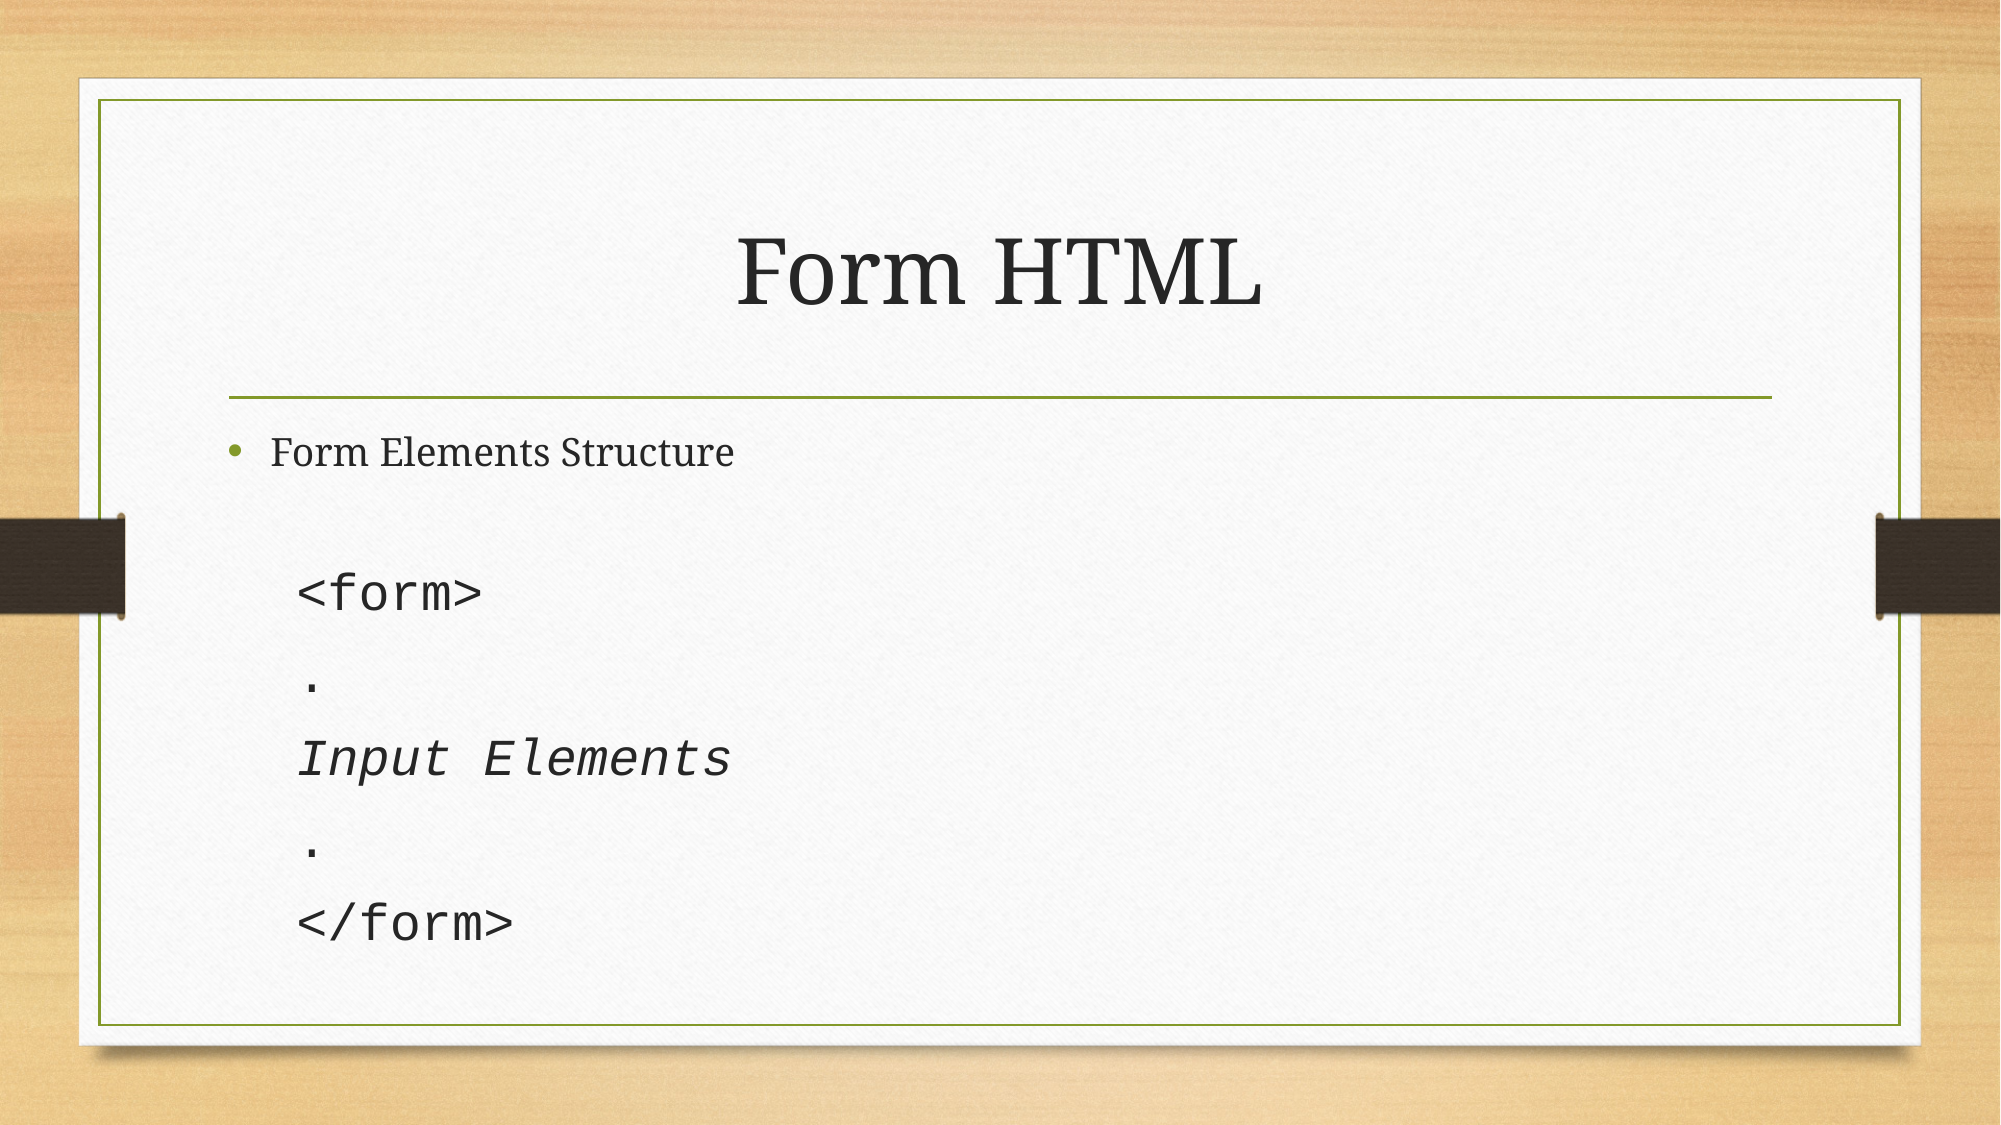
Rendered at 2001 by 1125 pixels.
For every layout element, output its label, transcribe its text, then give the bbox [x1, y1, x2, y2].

list Form Elements Structure <form> . Input Elements . </form> [212, 419, 1788, 964]
picture [0, 0, 2001, 1125]
title Form HTML [212, 161, 1788, 375]
